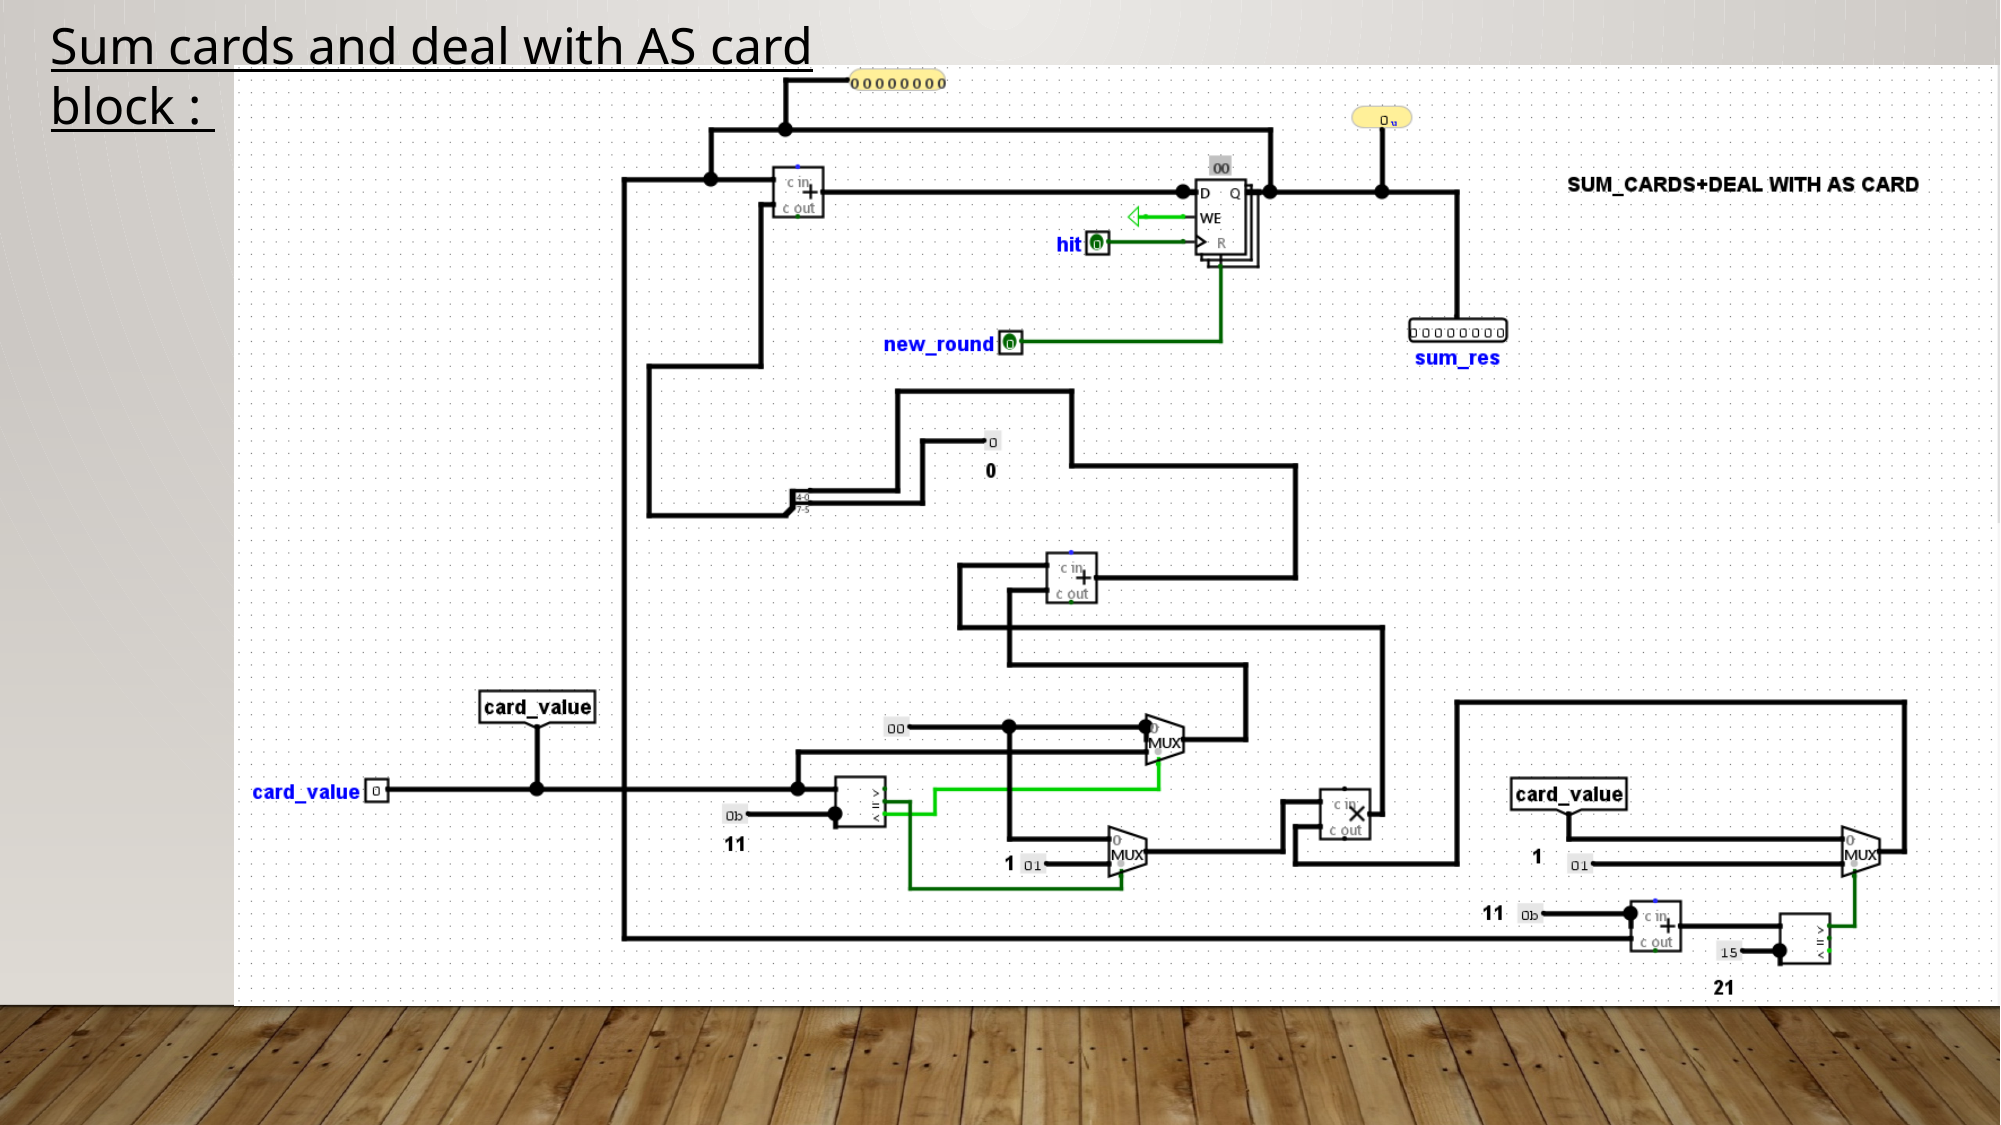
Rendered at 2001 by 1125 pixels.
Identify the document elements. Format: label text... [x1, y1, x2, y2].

picture [0, 1005, 2000, 1125]
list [234, 65, 2000, 1006]
text_box Sum cards and deal with AS card block : [35, 7, 913, 143]
